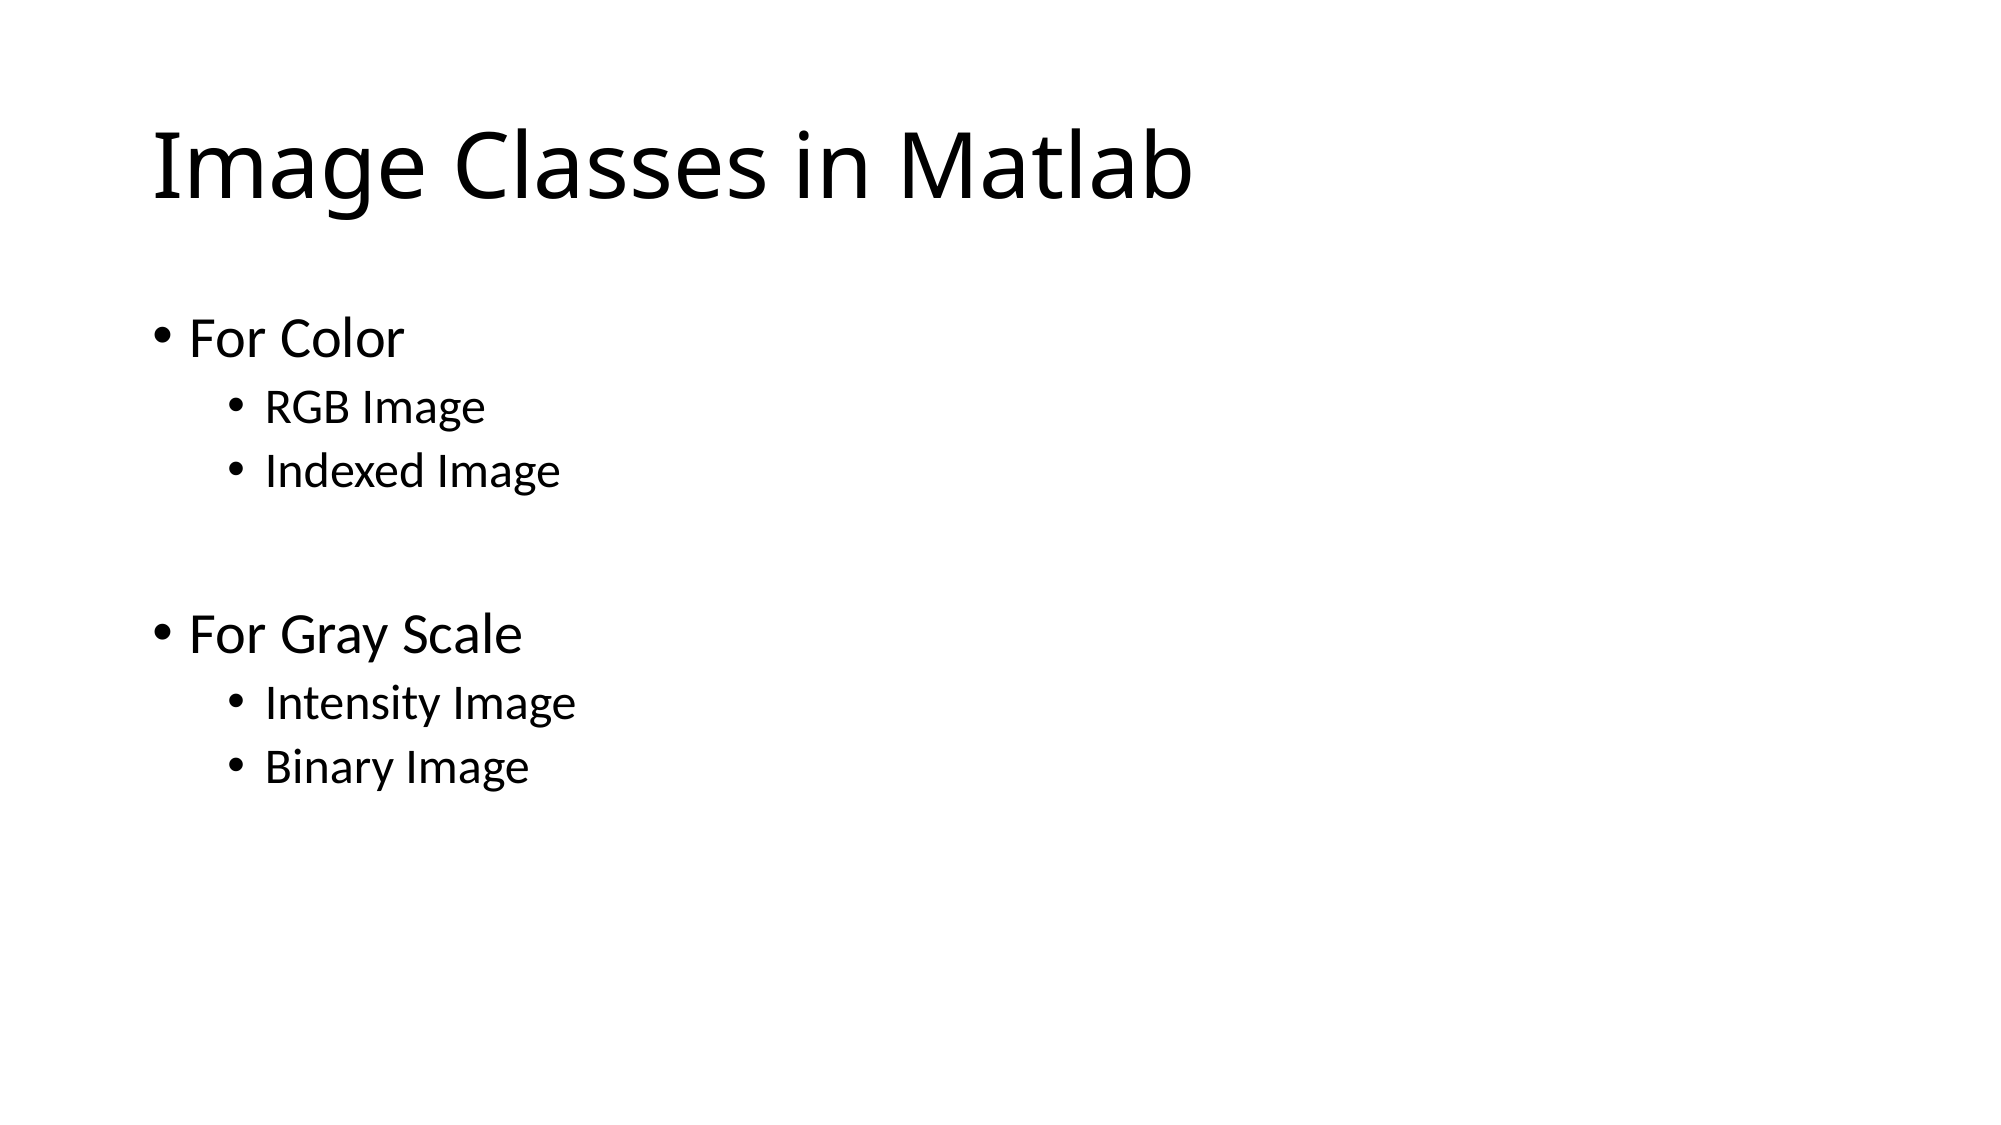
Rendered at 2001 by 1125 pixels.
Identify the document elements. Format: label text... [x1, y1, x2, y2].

list For Color RGB Image Indexed Image For Gray Scale Intensity Image Binary Image [137, 299, 1863, 1014]
title Image Classes in Matlab [137, 59, 1863, 278]
